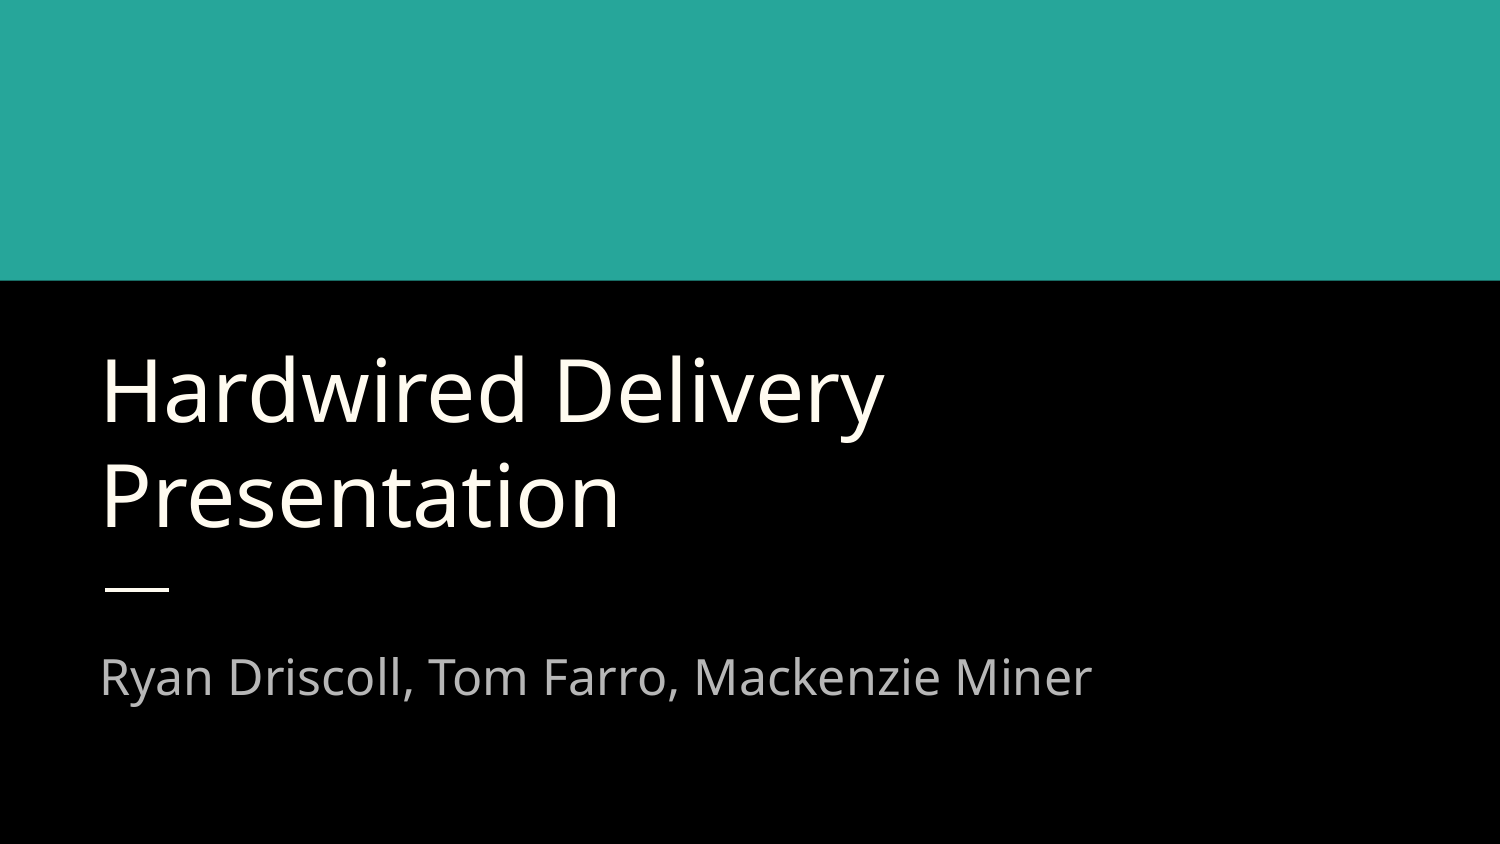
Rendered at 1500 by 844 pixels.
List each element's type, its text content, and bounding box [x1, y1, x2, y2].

subtitle Ryan Driscoll, Tom Farro, Mackenzie Miner [84, 630, 1416, 760]
title Hardwired Delivery Presentation [84, 310, 1416, 561]
